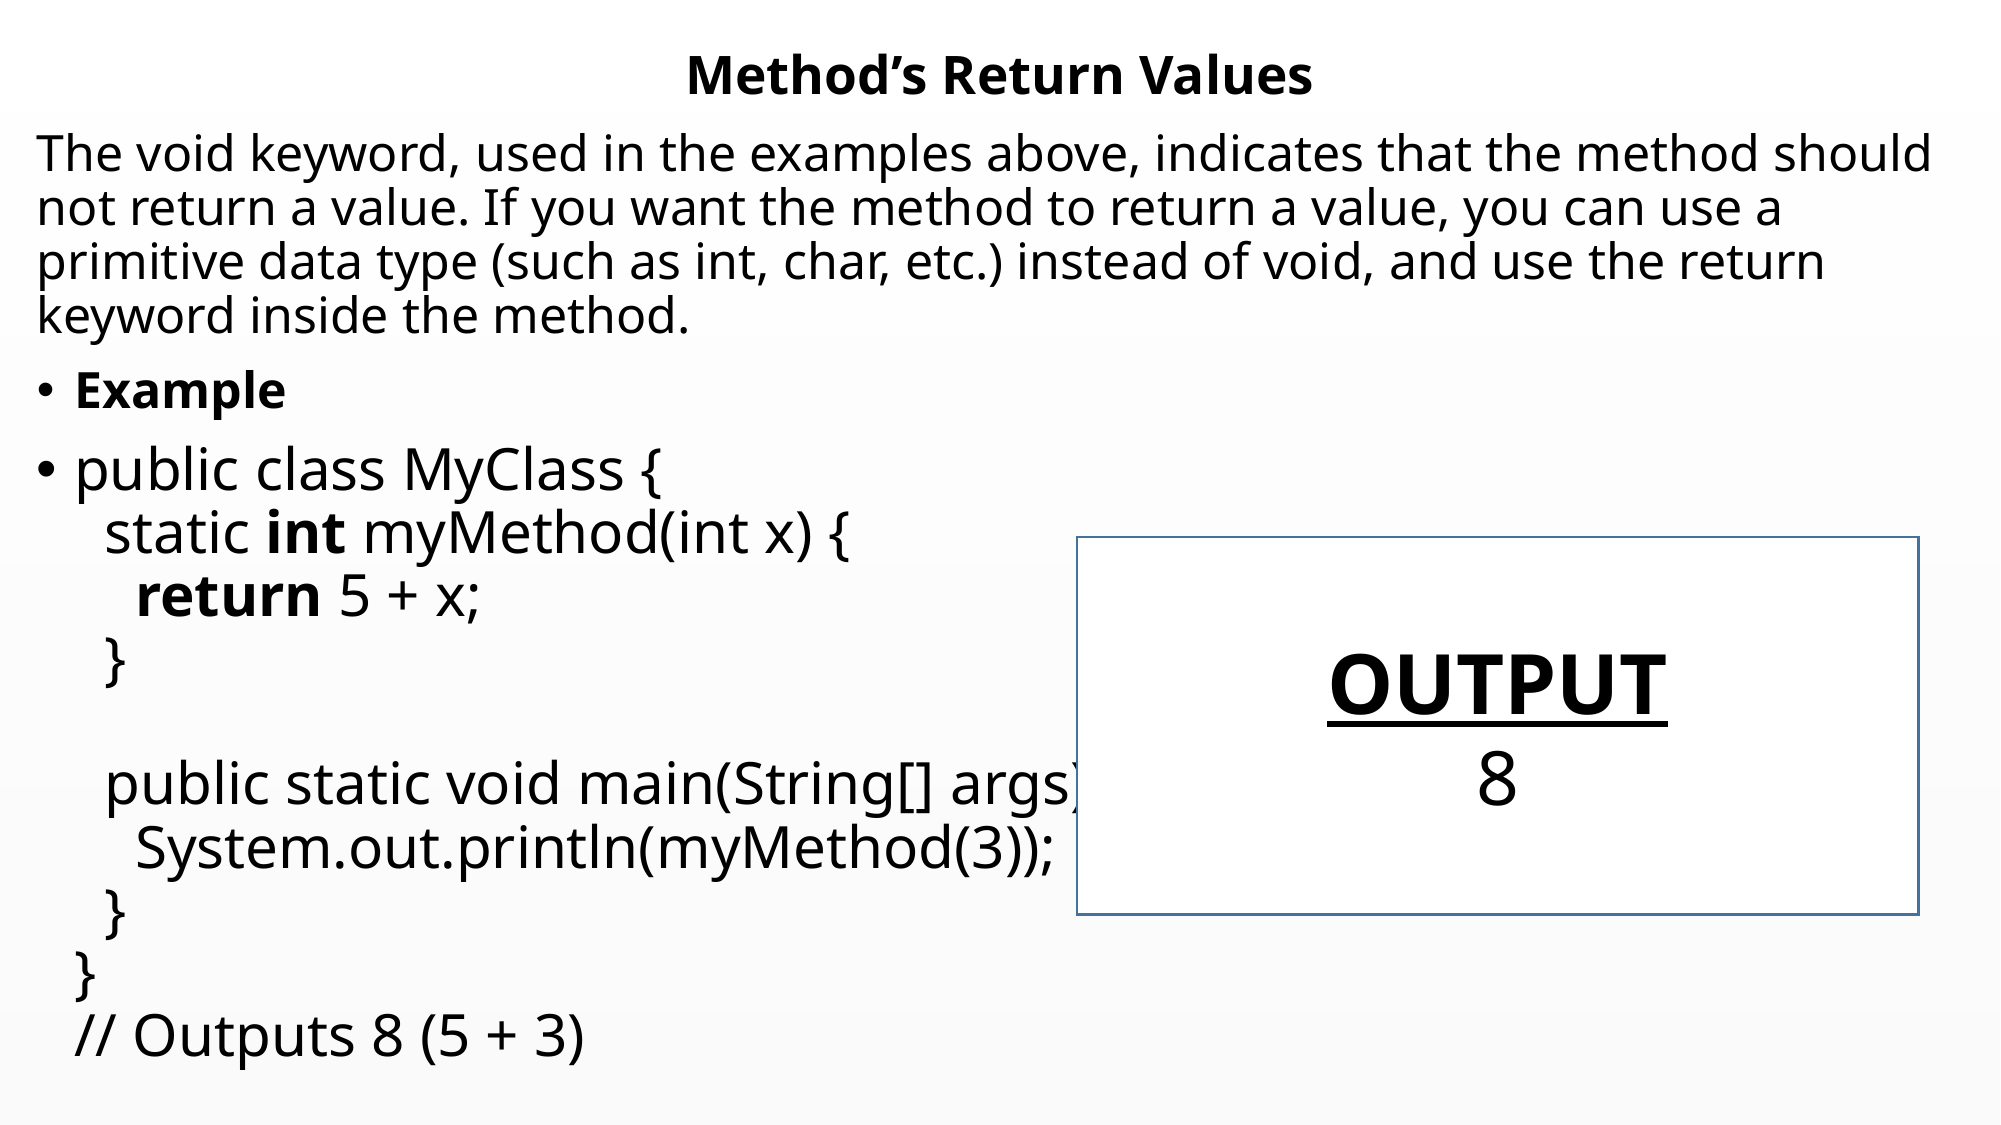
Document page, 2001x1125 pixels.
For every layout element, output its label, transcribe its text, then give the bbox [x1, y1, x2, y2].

text_box OUTPUT 8 [1076, 536, 1920, 916]
title Method’s Return Values [137, 40, 1863, 114]
list The void keyword, used in the examples above, indicates that the method should not return a value. If you want the method to return a value, you can use a primitive data type (such as int, char, etc.) instead of void, and use the return keyword inside the method. Example public class MyClass { static int myMethod(int x) { return 5 + x; } public static void main(String[] args) { System.out.println(myMethod(3)); } } // Outputs 8 (5 + 3) [21, 120, 1982, 1075]
